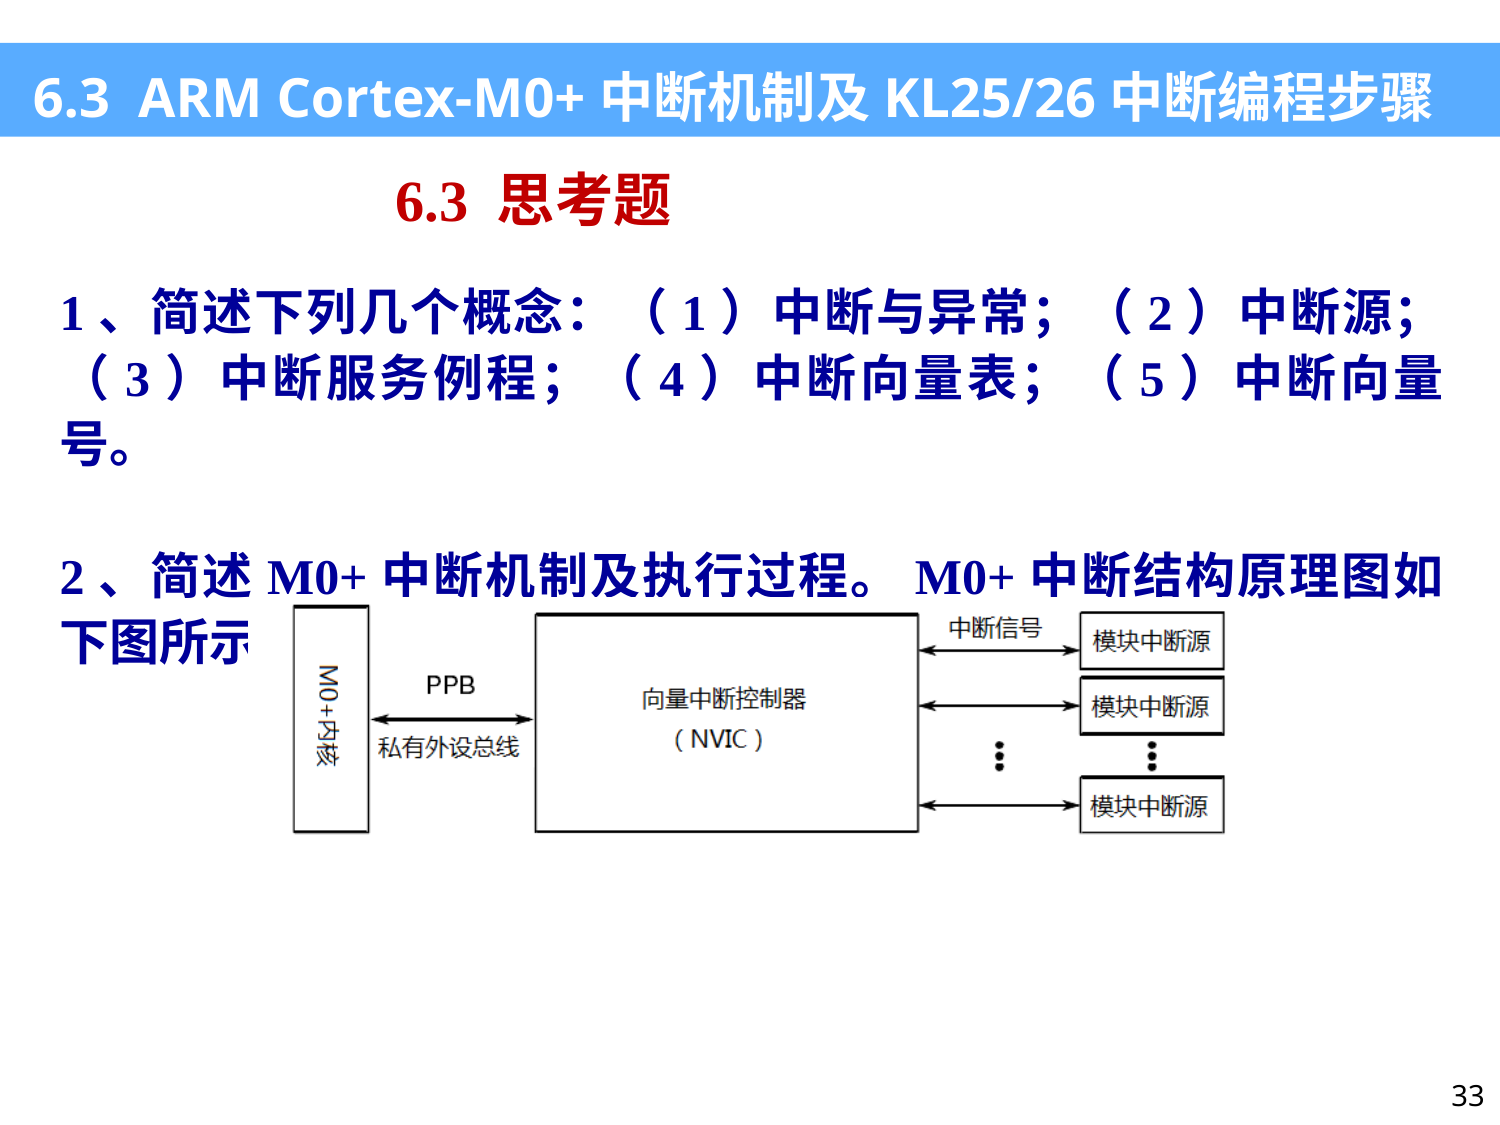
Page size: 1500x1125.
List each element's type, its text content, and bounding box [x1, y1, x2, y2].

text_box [247, 597, 1256, 862]
text_box 6.3 思考题 [380, 156, 687, 241]
slide_number 33 [1149, 1049, 1500, 1125]
text_box 6.3 ARM Cortex-M0+中断机制及KL25/26中断编程步骤 [18, 56, 1450, 137]
text_box 1、简述下列几个概念：（1）中断与异常；（2）中断源；（3）中断服务例程；（4）中断向量表；（5）中断向量号。 2、简述M0+中断机制及执行过程。M0+中断结构原理图如下图所示。 [44, 267, 1459, 678]
